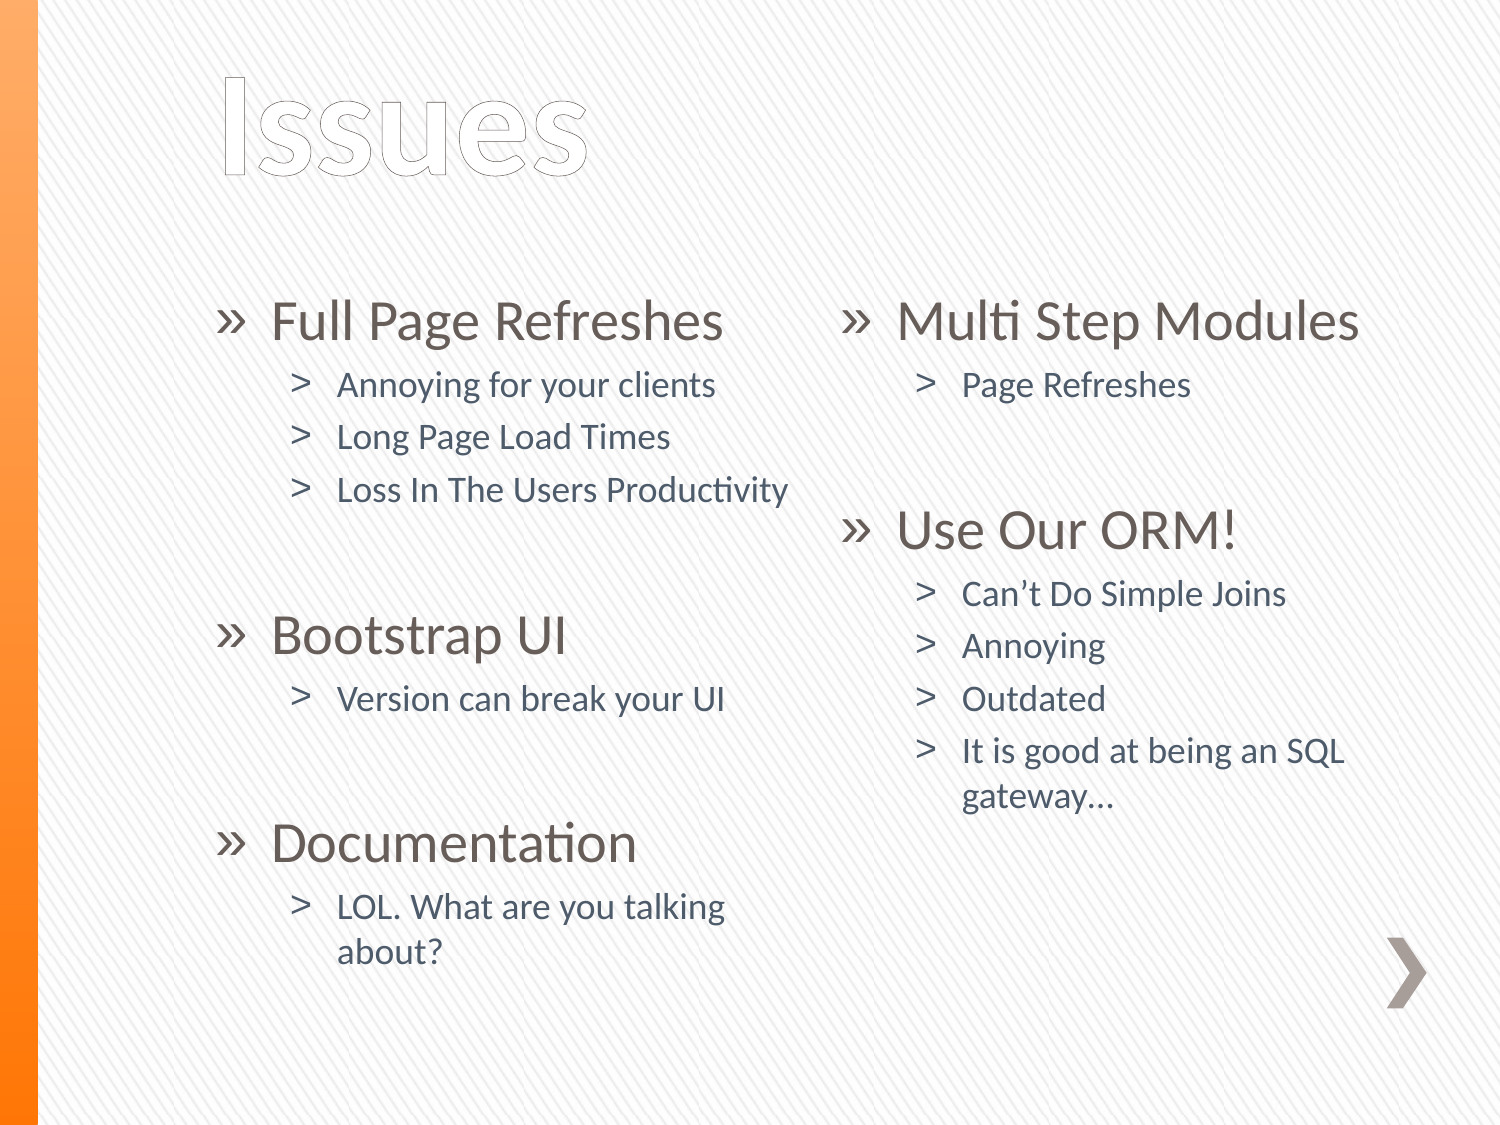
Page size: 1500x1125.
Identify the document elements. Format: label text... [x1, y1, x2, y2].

list Full Page Refreshes Annoying for your clients Long Page Load Times Loss In The Users Productivity Bootstrap UI Version can break your UI Documentation LOL. What are you talking about? [200, 275, 812, 995]
title Issues [200, 24, 1388, 213]
list Multi Step Modules Page Refreshes Use Our ORM! Can’t Do Simple Joins Annoying Outdated It is good at being an SQL gateway… [825, 275, 1437, 995]
